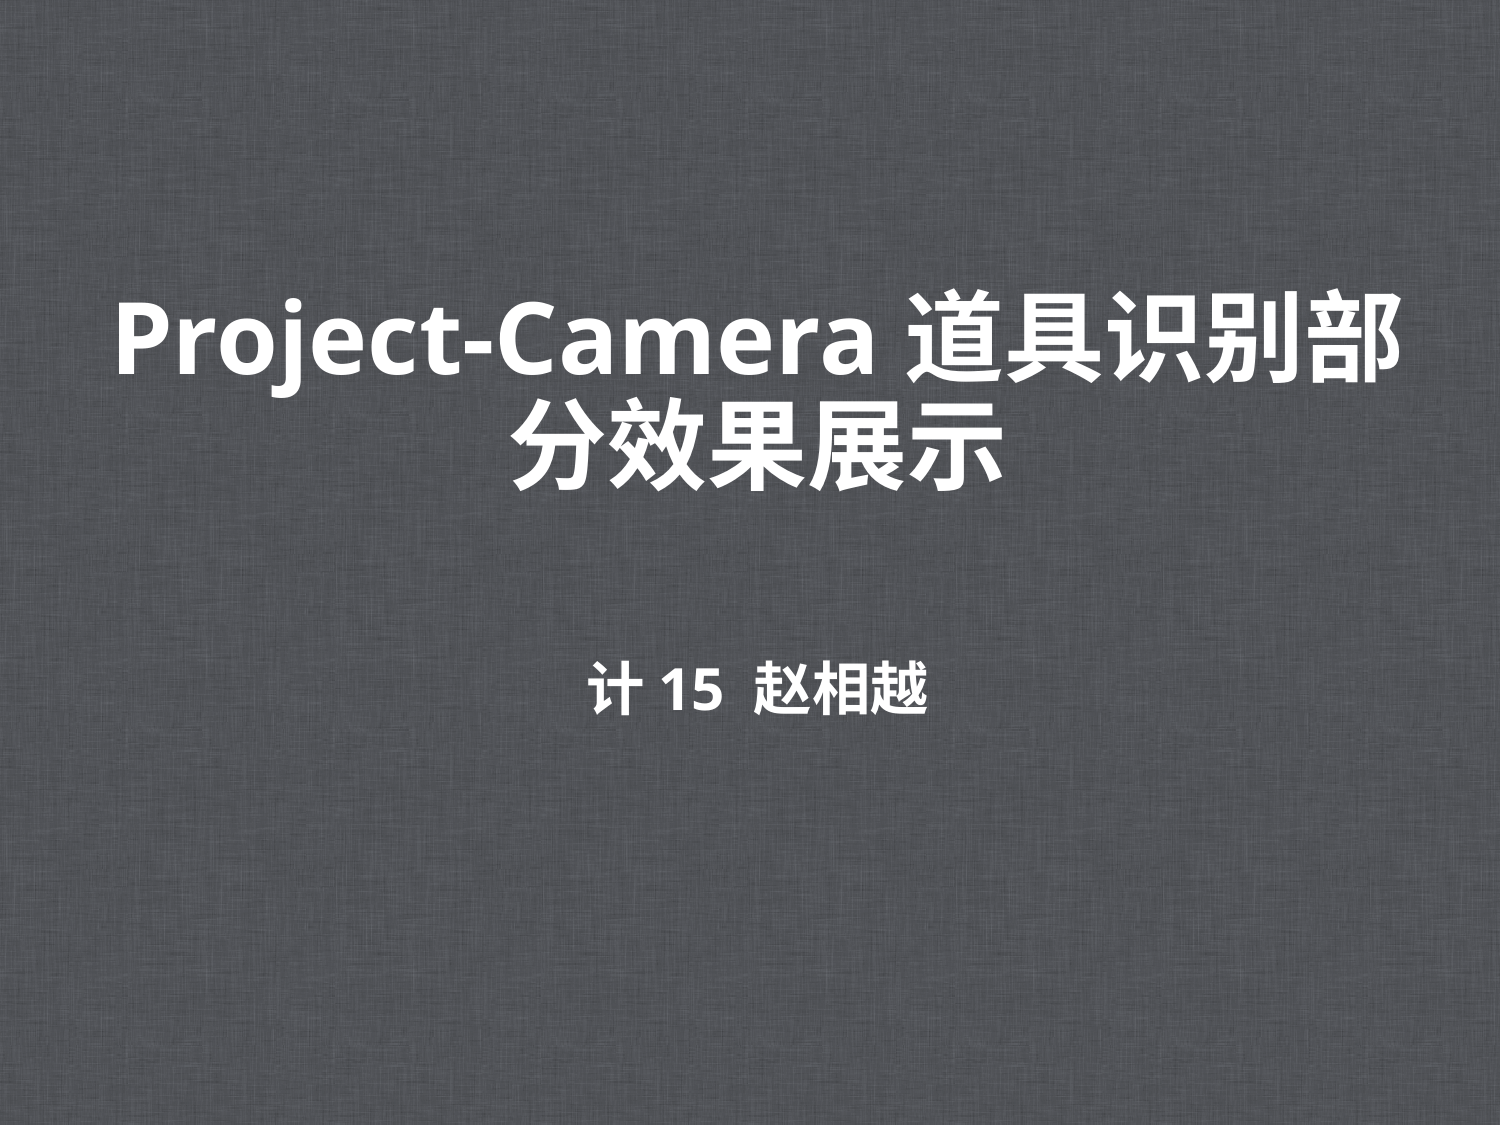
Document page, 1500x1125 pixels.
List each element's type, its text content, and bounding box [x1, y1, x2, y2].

title Project-Camera道具识别部分效果展示 [70, 120, 1445, 512]
subtitle 计15 赵相越 [195, 652, 1320, 924]
picture [0, 0, 1500, 1125]
